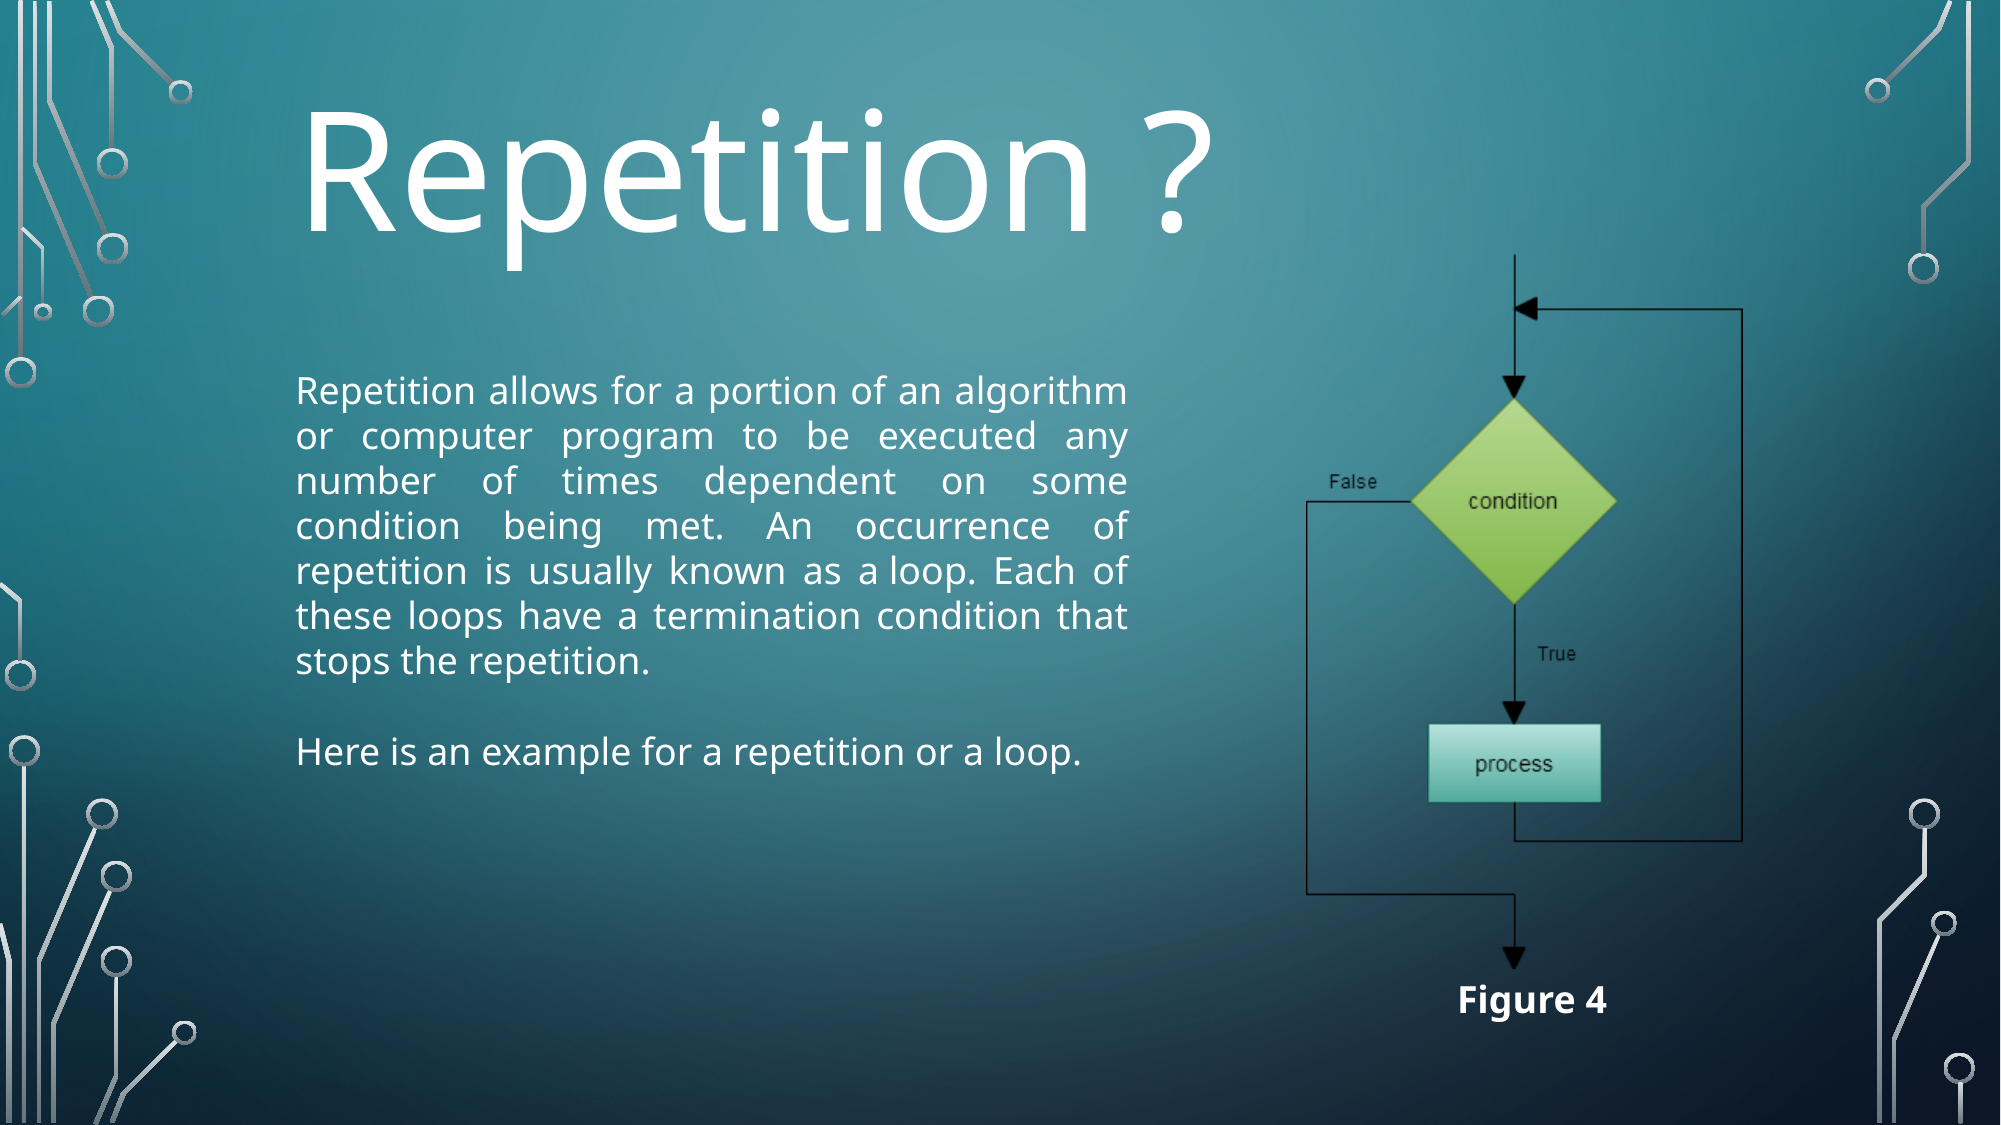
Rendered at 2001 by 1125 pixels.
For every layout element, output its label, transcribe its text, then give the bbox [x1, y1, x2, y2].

text_box Figure 4 [1442, 969, 1671, 1029]
text_box Repetition ? [280, 57, 1585, 273]
picture [1306, 254, 1743, 969]
text_box Here is an example for a repetition or a loop. [280, 720, 1160, 781]
text_box Repetition allows for a portion of an algorithm or computer program to be executed any number of times dependent on some condition being met. An occurrence of repetition is usually known as a loop. Each of these loops have a termination condition that stops the repetition. [280, 360, 1144, 720]
